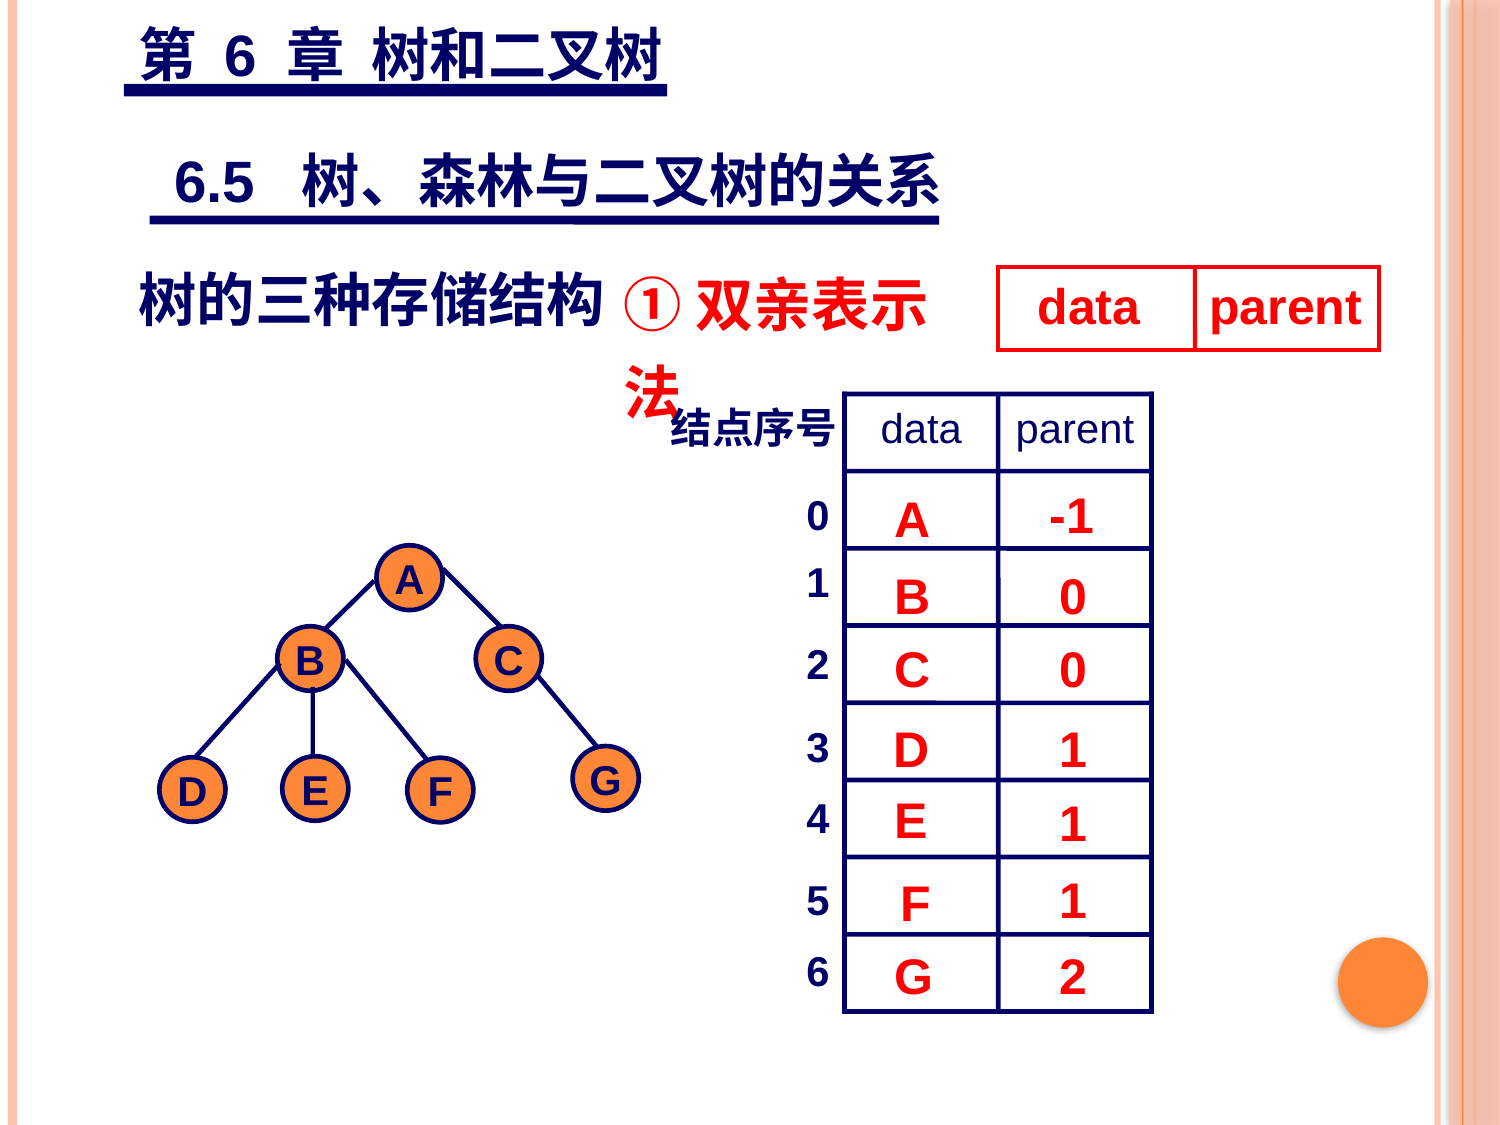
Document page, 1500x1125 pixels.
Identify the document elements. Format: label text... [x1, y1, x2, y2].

text_box ①双亲表示法 [608, 243, 999, 434]
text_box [997, 266, 1380, 351]
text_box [158, 544, 640, 823]
slide_number 64 [1074, 1024, 1425, 1103]
text_box 6.5 树、森林与二叉树的关系 [159, 137, 975, 222]
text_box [654, 393, 1153, 1012]
text_box 第 6 章 树和二叉树 [123, 10, 680, 96]
text_box 树的三种存储结构 [123, 255, 608, 341]
